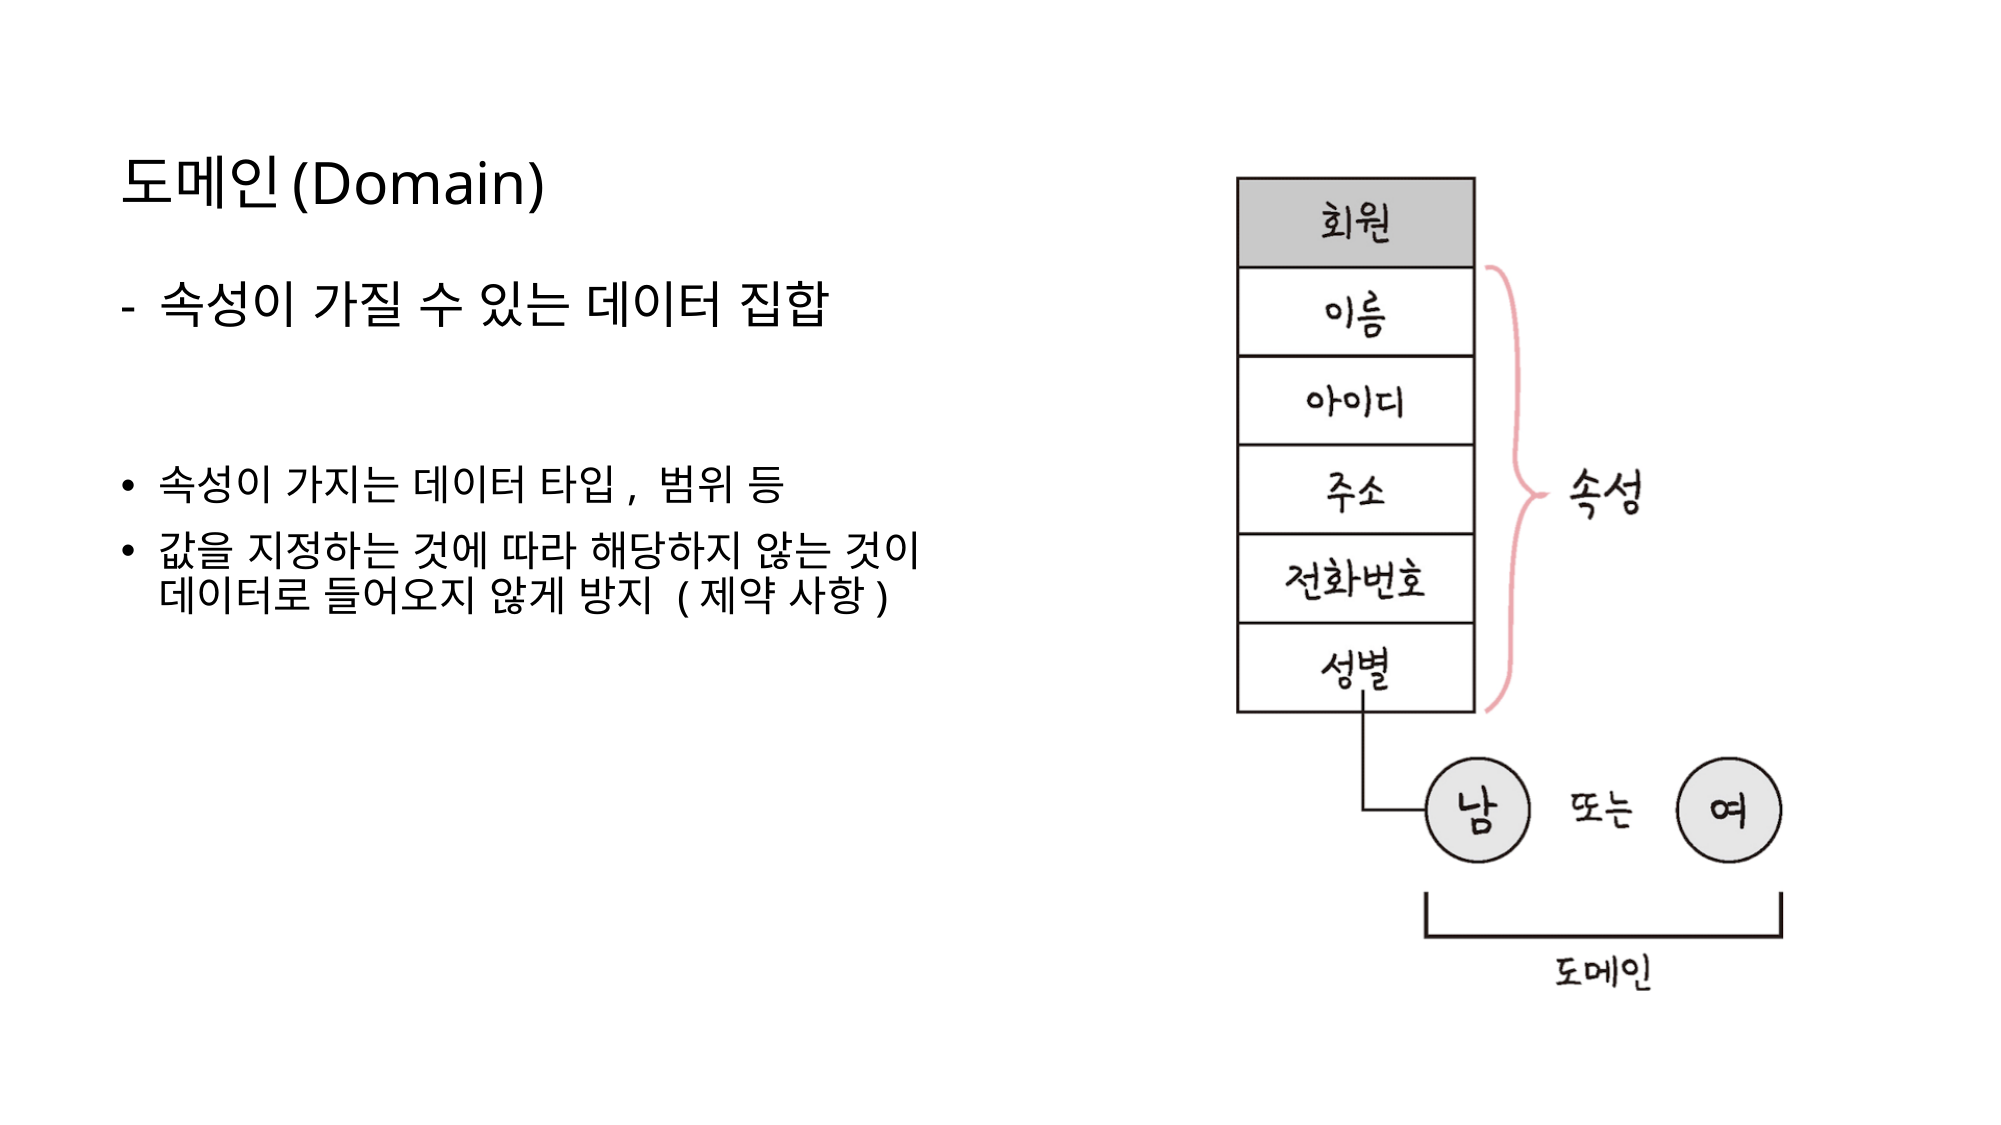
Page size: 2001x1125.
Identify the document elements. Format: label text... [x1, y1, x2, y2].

list 속성이 가지는 데이터 타입, 범위 등 값을 지정하는 것에 따라 해당하지 않는 것이 데이터로 들어오지 않게 방지 (제약 사항) [105, 406, 1068, 679]
picture [1207, 135, 1855, 1016]
title 도메인(Domain) - 속성이 가질 수 있는 데이터 집합 [105, 144, 1068, 342]
